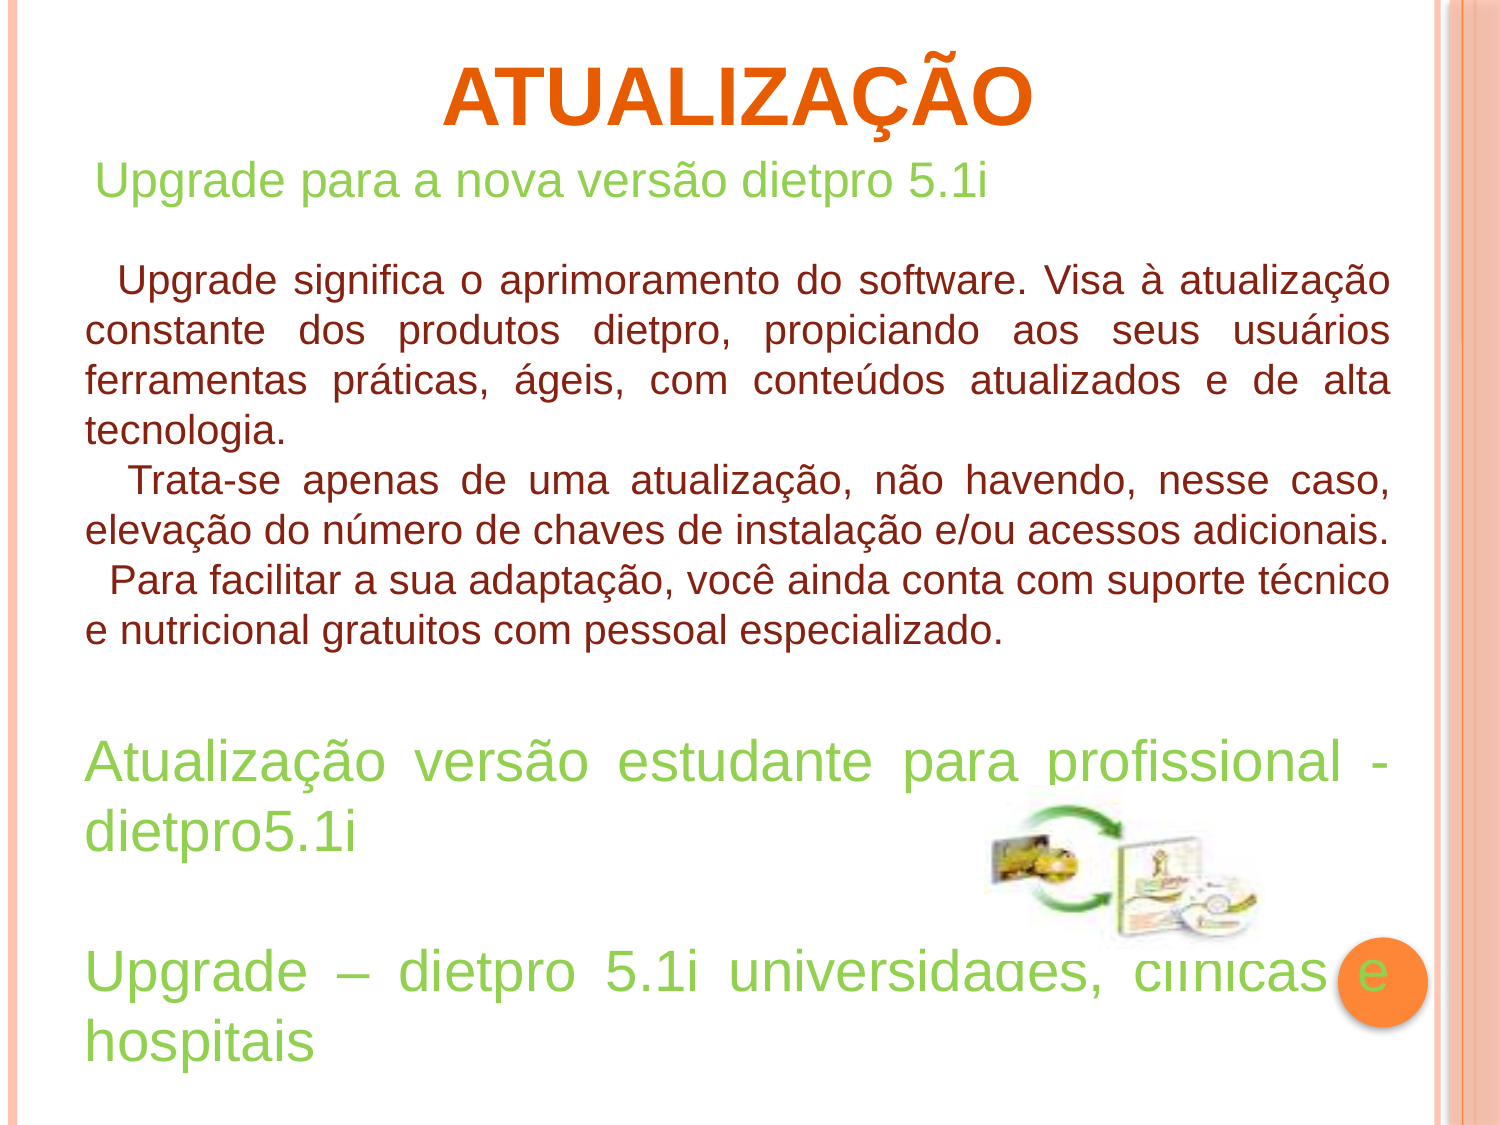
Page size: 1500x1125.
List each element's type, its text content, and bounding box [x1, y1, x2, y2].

picture [983, 784, 1267, 962]
text_box Upgrade para a nova versão dietpro 5.1i Upgrade significa o aprimoramento do software. Visa à atualização constante dos produtos dietpro, propiciando aos seus usuários ferramentas práticas, ágeis, com conteúdos atualizados e de alta tecnologia. Trata-se apenas de uma atualização, não havendo, nesse caso, elevação do número de chaves de instalação e/ou acessos adicionais. Para facilitar a sua adaptação, você ainda conta com suporte técnico e nutricional gratuitos com pessoal especializado. Atualização versão estudante para profissional - dietpro5.1i Upgrade – dietpro 5.1i universidades, clínicas e hospitais [70, 140, 1407, 1081]
text_box ATUALIZAÇÃO [82, 35, 1395, 140]
